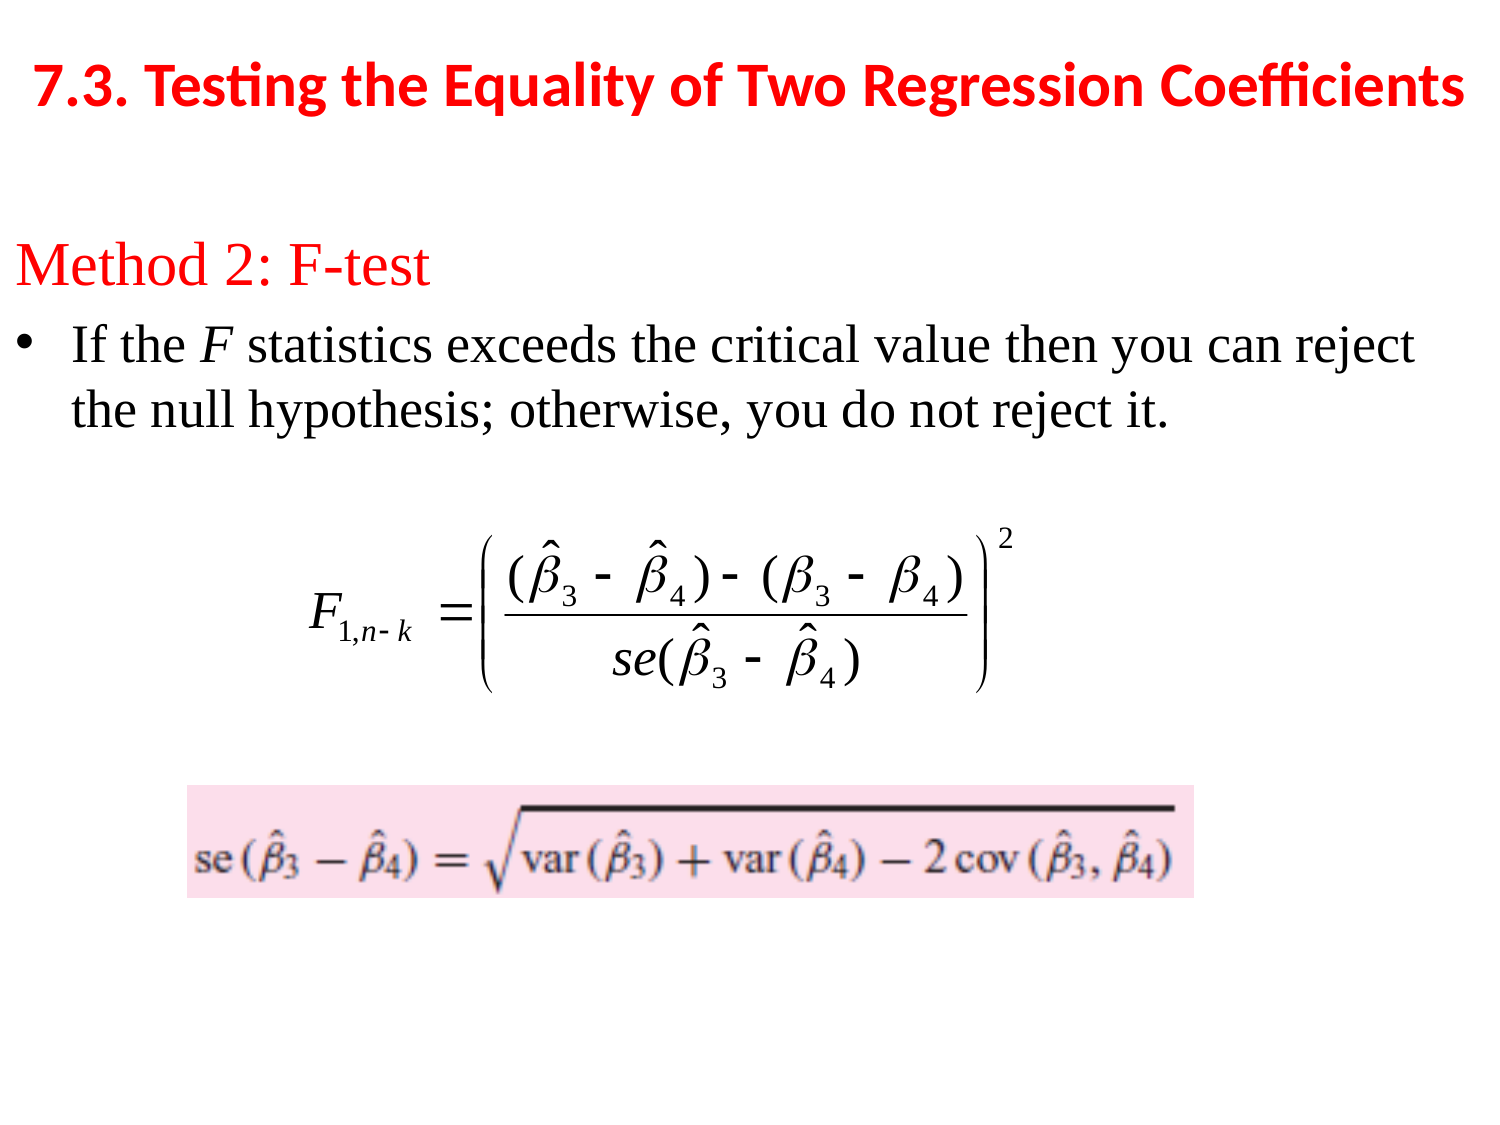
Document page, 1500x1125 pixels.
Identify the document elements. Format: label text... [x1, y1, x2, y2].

title 7.3. Testing the Equality of Two Regression Coefficients [0, 1, 1500, 137]
list Method 2: F-test If the F statistics exceeds the critical value then you can reject the null hypothesis; otherwise, you do not reject it. [0, 137, 1500, 1113]
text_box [299, 512, 1026, 704]
picture [187, 784, 1195, 898]
